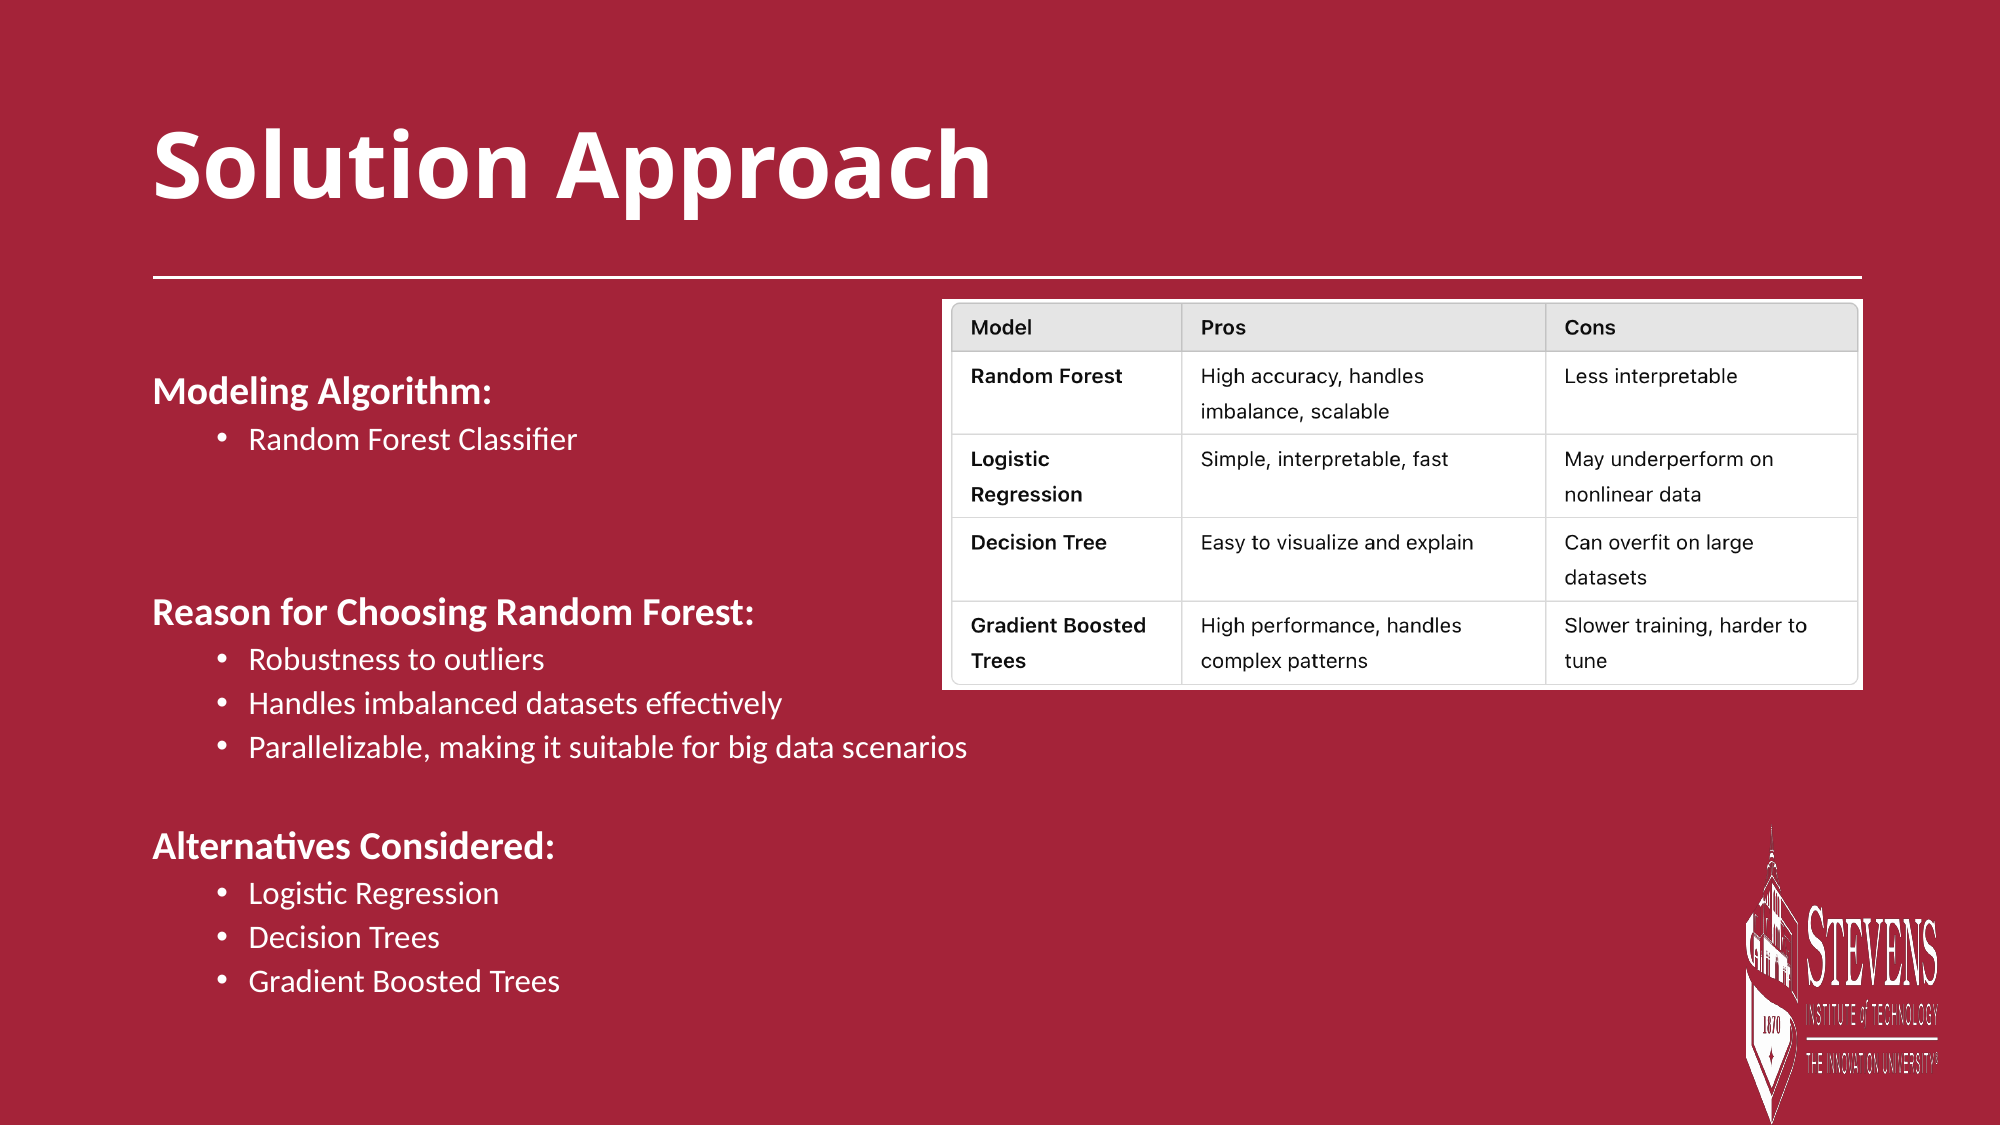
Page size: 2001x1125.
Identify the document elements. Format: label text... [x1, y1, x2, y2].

list Modeling Algorithm: Random Forest Classifier Reason for Choosing Random Forest: Robustness to outliers Handles imbalanced datasets effectively Parallelizable, making it suitable for big data scenarios Alternatives Considered: Logistic Regression Decision Trees Gradient Boosted Trees [137, 299, 1863, 1014]
picture [942, 299, 1863, 690]
picture [1746, 824, 1938, 1125]
title Solution Approach [137, 59, 1863, 278]
